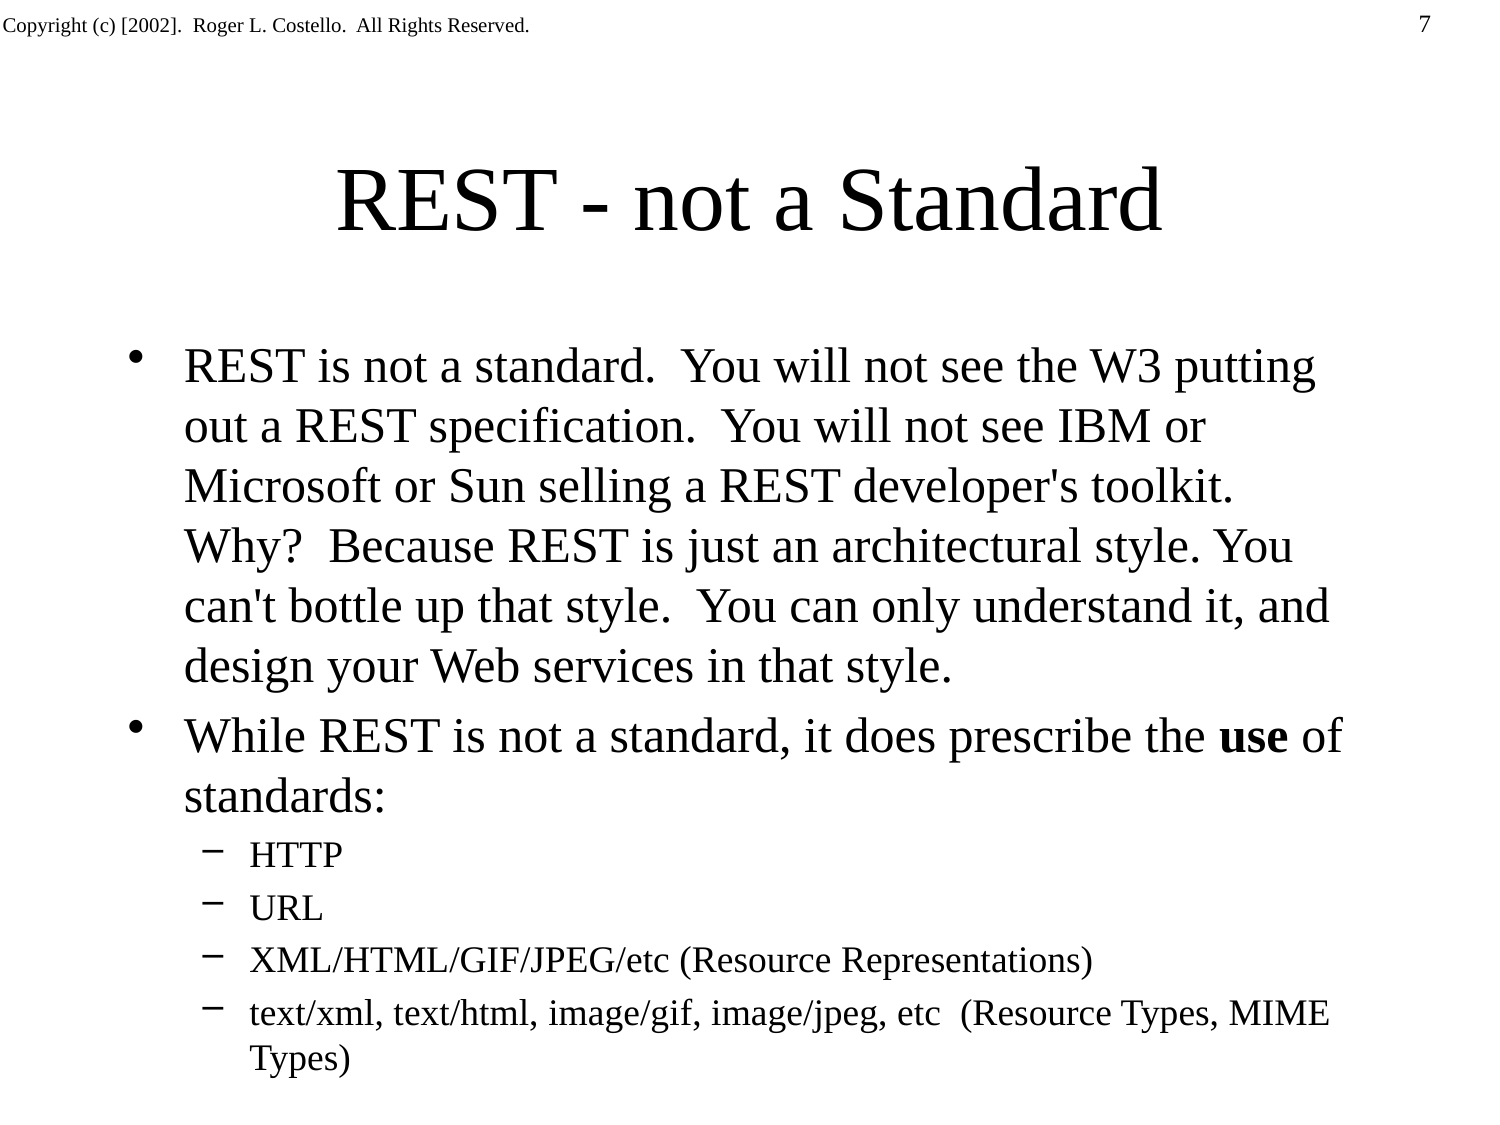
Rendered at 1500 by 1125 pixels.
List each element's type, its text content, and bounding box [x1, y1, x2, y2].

list REST is not a standard. You will not see the W3 putting out a REST specification. You will not see IBM or Microsoft or Sun selling a REST developer's toolkit. Why? Because REST is just an architectural style. You can't bottle up that style. You can only understand it, and design your Web services in that style. While REST is not a standard, it does prescribe the use of standards: HTTP URL XML/HTML/GIF/JPEG/etc (Resource Representations) text/xml, text/html, image/gif, image/jpeg, etc (Resource Types, MIME Types) [112, 324, 1388, 1001]
title REST - not a Standard [112, 99, 1388, 288]
